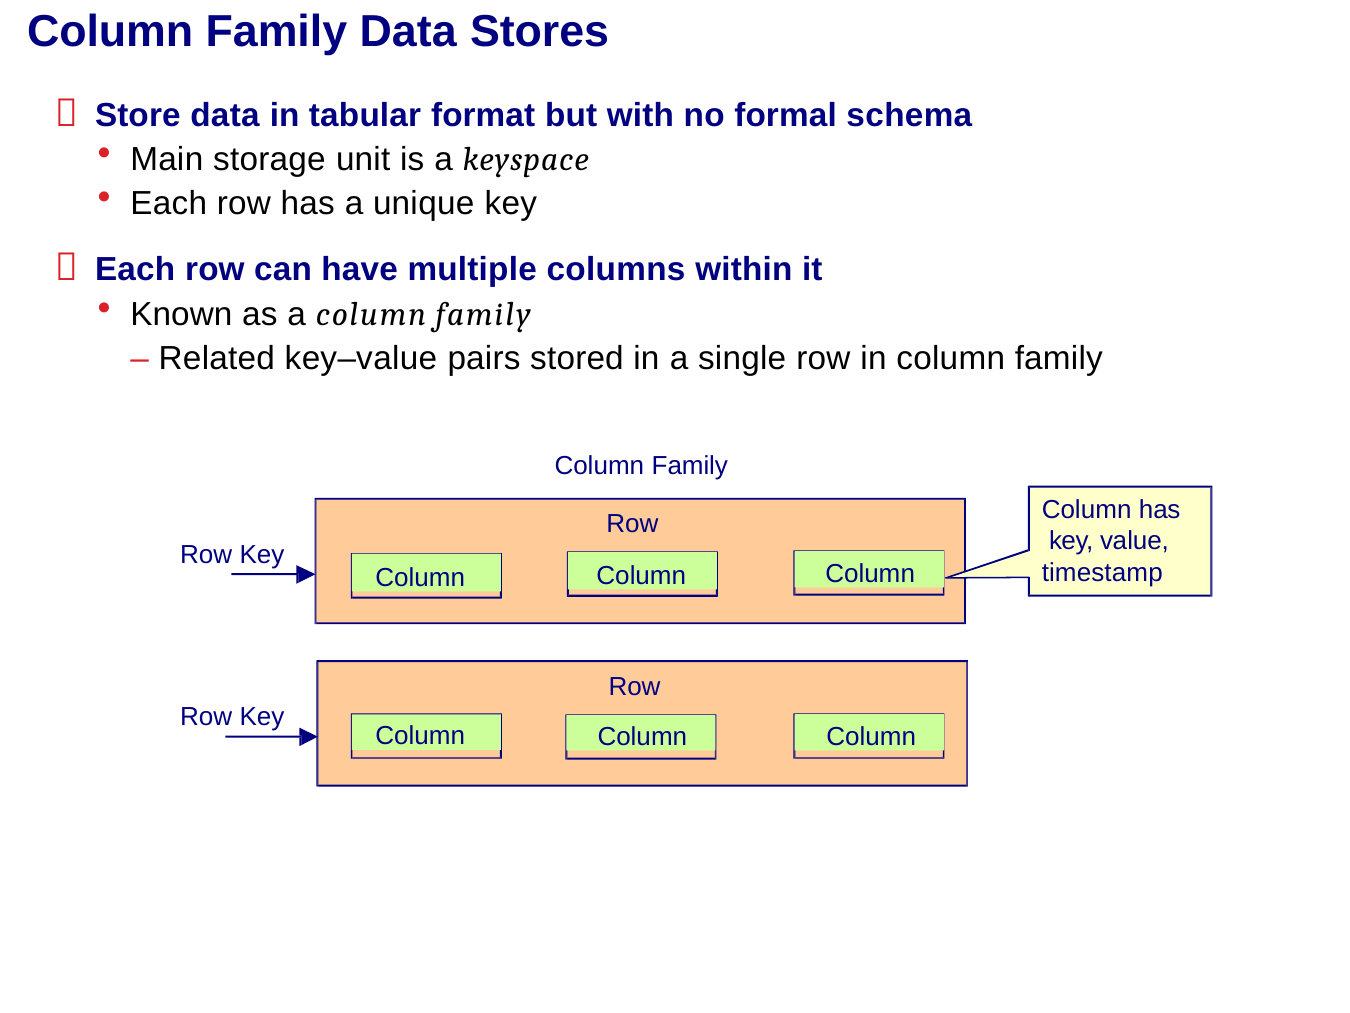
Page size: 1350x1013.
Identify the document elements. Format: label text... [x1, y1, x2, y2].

text_box Column [567, 552, 717, 590]
text_box [317, 500, 964, 622]
text_box [314, 497, 966, 625]
text_box Column [566, 715, 716, 751]
text_box Column [794, 551, 945, 588]
text_box Column [794, 714, 945, 751]
text_box [793, 550, 945, 596]
text_box Row Key [177, 537, 288, 569]
title Column Family Data Stores [24, 1, 1326, 172]
text_box Row [606, 669, 664, 701]
text_box [225, 727, 318, 747]
text_box [955, 488, 1210, 594]
text_box Row Key [177, 699, 288, 731]
text_box Column [351, 714, 501, 750]
text_box [793, 713, 945, 759]
text_box [316, 660, 968, 787]
text_box [565, 714, 717, 760]
text_box  Store data in tabular format but with no formal schema Main storage unit is a keyspace Each row has a unique key  Each row can have multiple columns within it Known as a column family – Related key–value pairs stored in a single row in column family Column Family [52, 87, 1108, 480]
text_box [350, 713, 502, 759]
text_box [945, 485, 1213, 597]
text_box [566, 551, 718, 597]
text_box [350, 553, 502, 599]
text_box Column has key, value, timestamp [1039, 492, 1184, 587]
text_box [319, 663, 966, 784]
text_box Row [604, 506, 662, 538]
text_box [231, 565, 316, 584]
text_box Column [351, 553, 501, 592]
